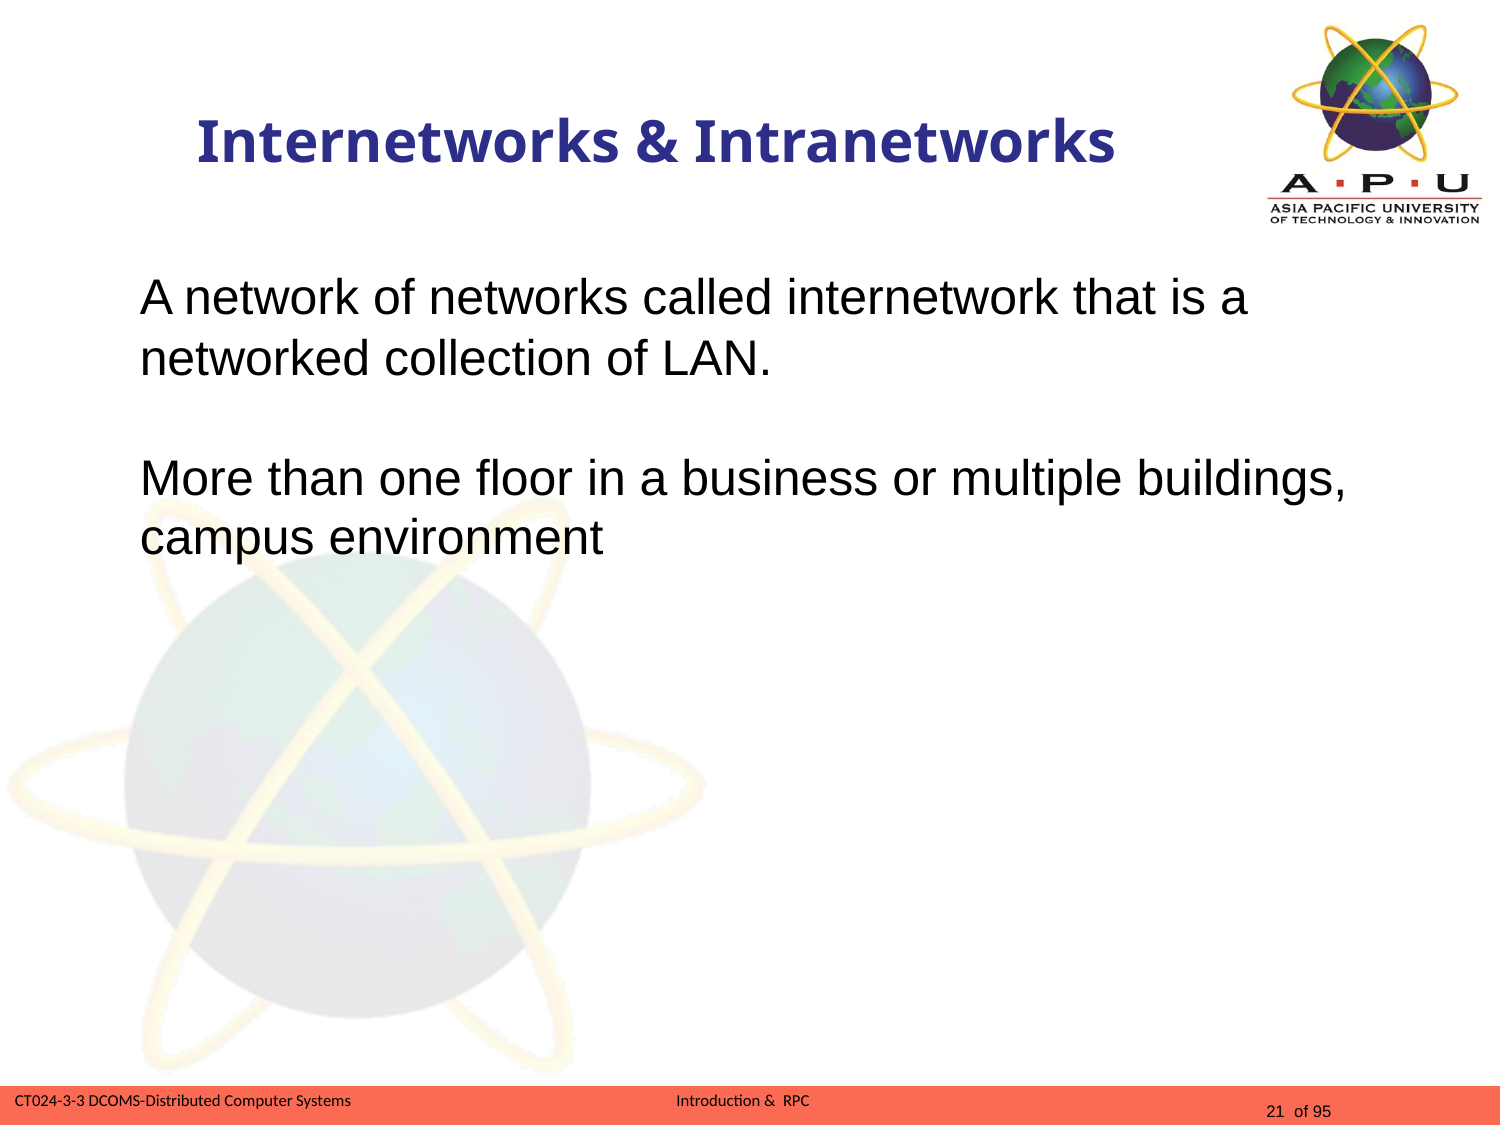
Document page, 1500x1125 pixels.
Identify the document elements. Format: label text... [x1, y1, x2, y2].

text_box A network of networks called internetwork that is a networked collection of LAN. More than one floor in a business or multiple buildings, campus environment [125, 257, 1370, 573]
picture [1251, 0, 1500, 249]
title Internetworks & Intranetworks [79, 45, 1235, 233]
